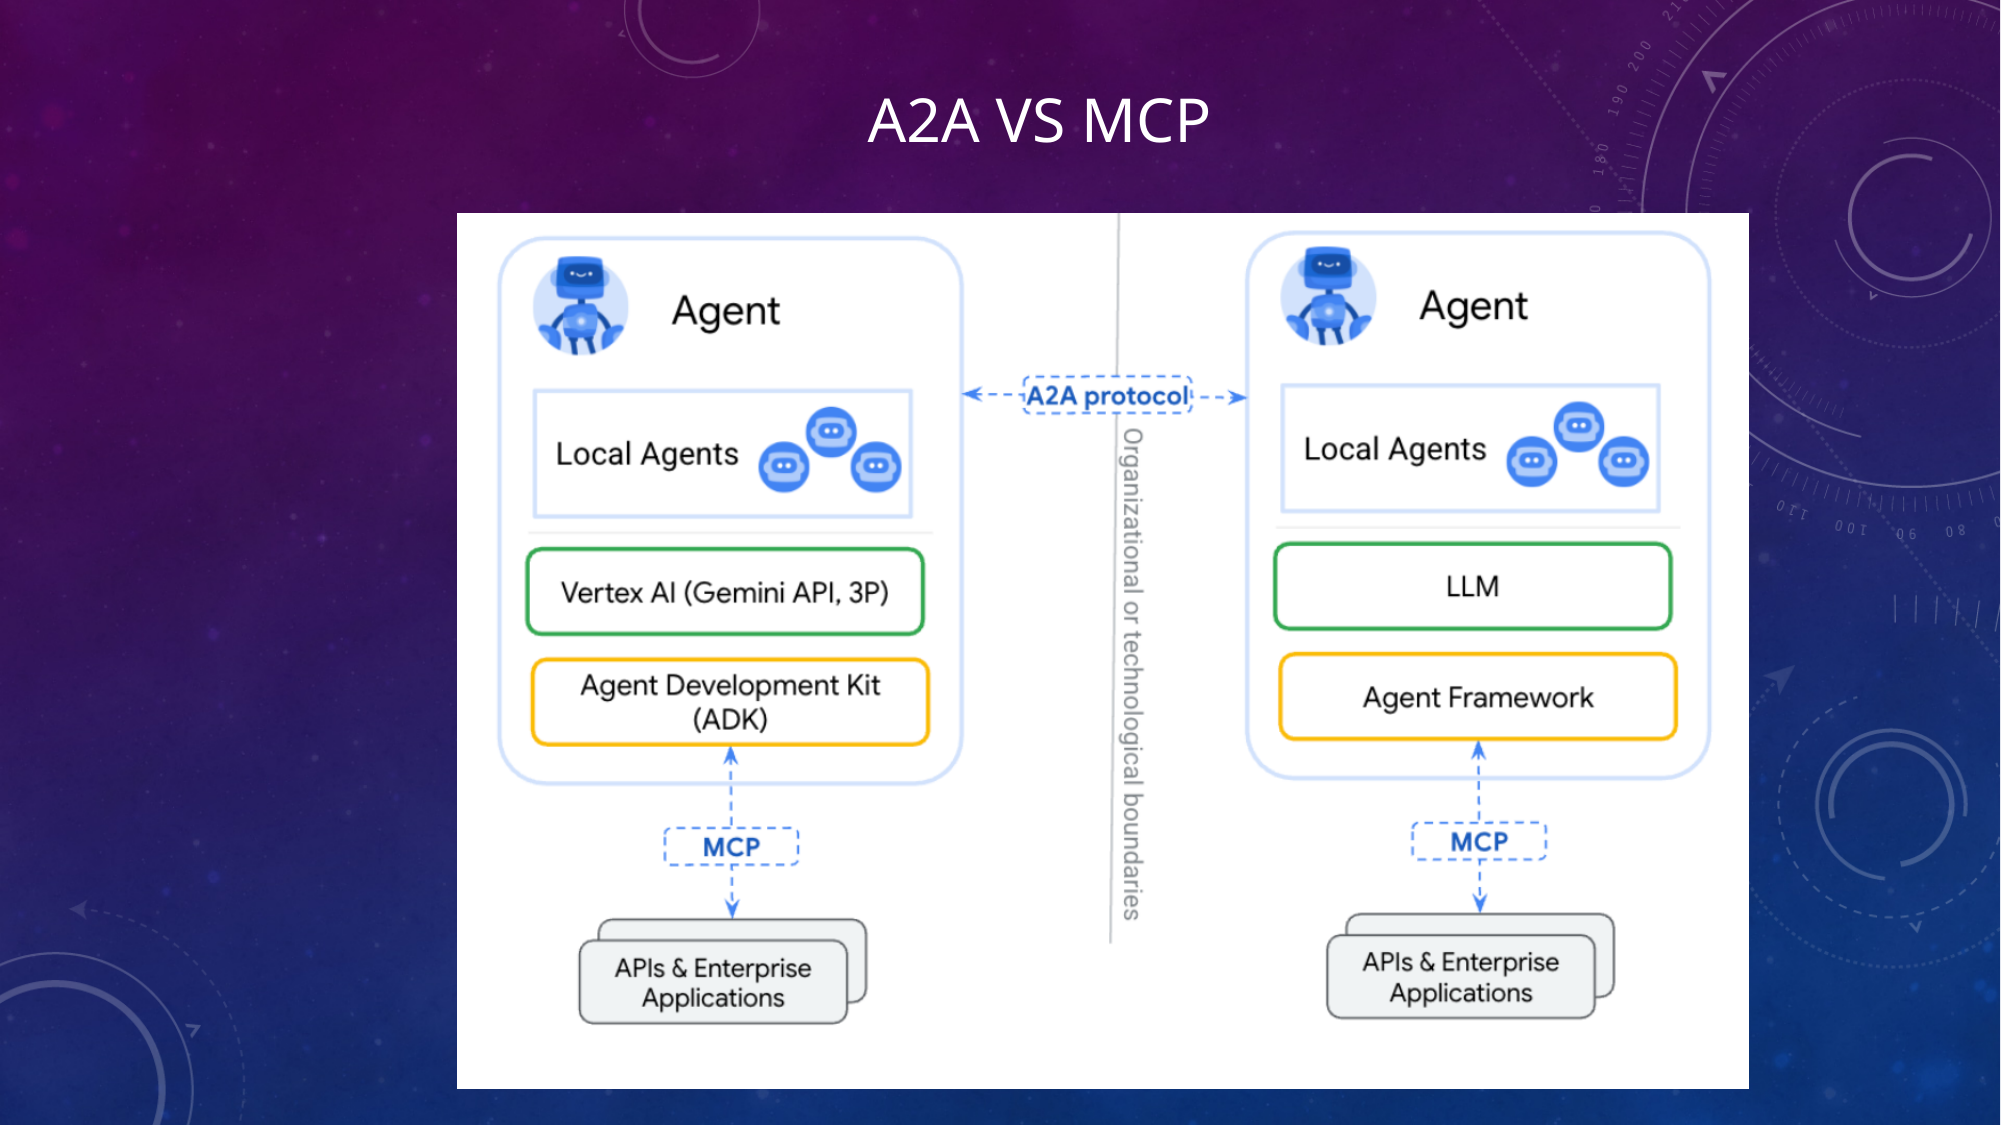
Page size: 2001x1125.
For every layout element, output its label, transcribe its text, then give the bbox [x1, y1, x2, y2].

title A2A Vs MCP [852, 73, 1305, 163]
picture [0, 0, 2001, 1125]
